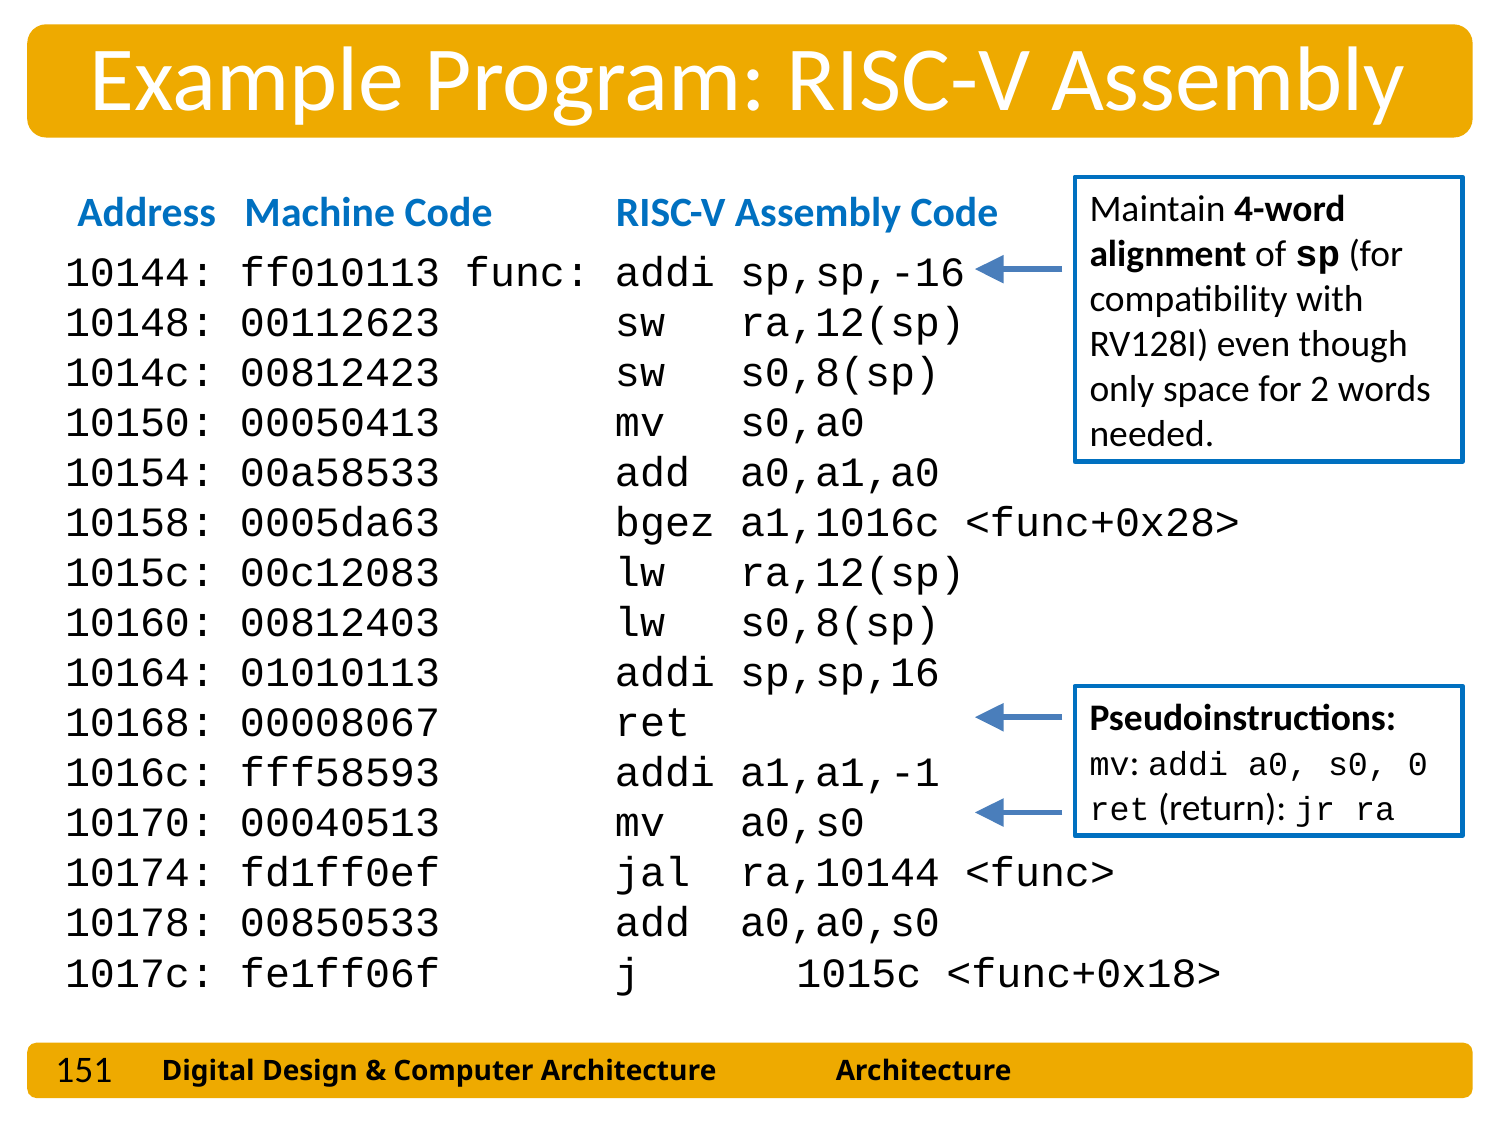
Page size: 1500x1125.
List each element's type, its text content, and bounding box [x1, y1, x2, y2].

text_box 10144: ff010113 func: addi sp,sp,-16 10148: 00112623 sw ra,12(sp) 1014c: 00812423 sw s0,8(sp) 10150: 00050413 mv s0,a0 10154: 00a58533 add a0,a1,a0 10158: 0005da63 bgez a1,1016c <func+0x28> 1015c: 00c12083 lw ra,12(sp) 10160: 00812403 lw s0,8(sp) 10164: 01010113 addi sp,sp,16 10168: 00008067 ret 1016c: fff58593 addi a1,a1,-1 10170: 00040513 mv a0,s0 10174: fd1ff0ef jal ra,10144 <func> 10178: 00850533 add a0,a0,s0 1017c: fe1ff06f j 1015c <func+0x18> [49, 237, 1500, 1088]
text_box Maintain 4-word alignment of sp (for compatibility with RV128I) even though only space for 2 words needed. [1074, 176, 1463, 462]
slide_number 151 [40, 1037, 164, 1096]
text_box Pseudoinstructions: mv: addi a0, s0, 0 ret (return): jr ra [1074, 685, 1463, 836]
text_box Example Program: RISC-V Assembly [74, 11, 1438, 136]
text_box Address Machine Code RISC-V Assembly Code [62, 176, 1074, 242]
